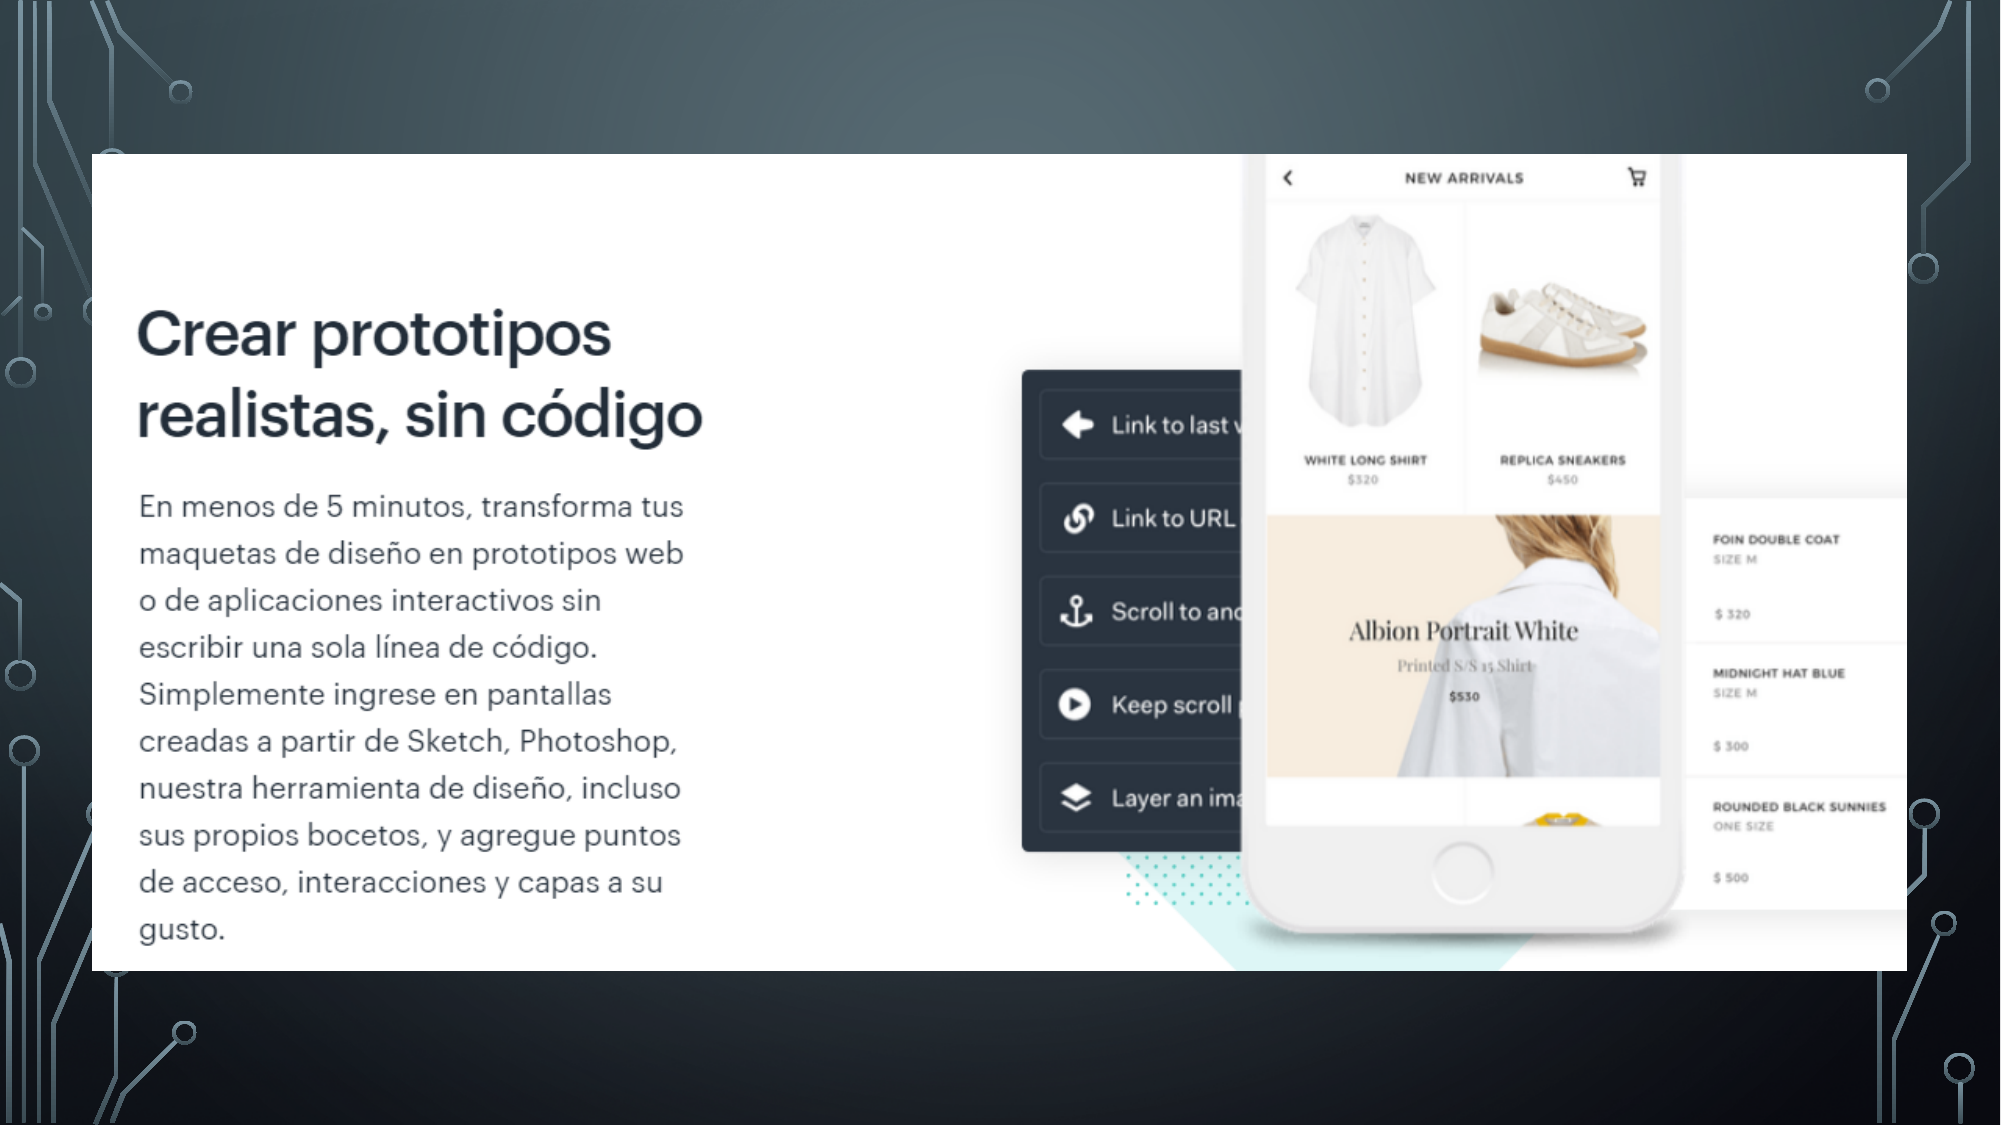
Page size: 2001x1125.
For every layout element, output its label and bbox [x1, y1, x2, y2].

picture [92, 154, 1908, 971]
